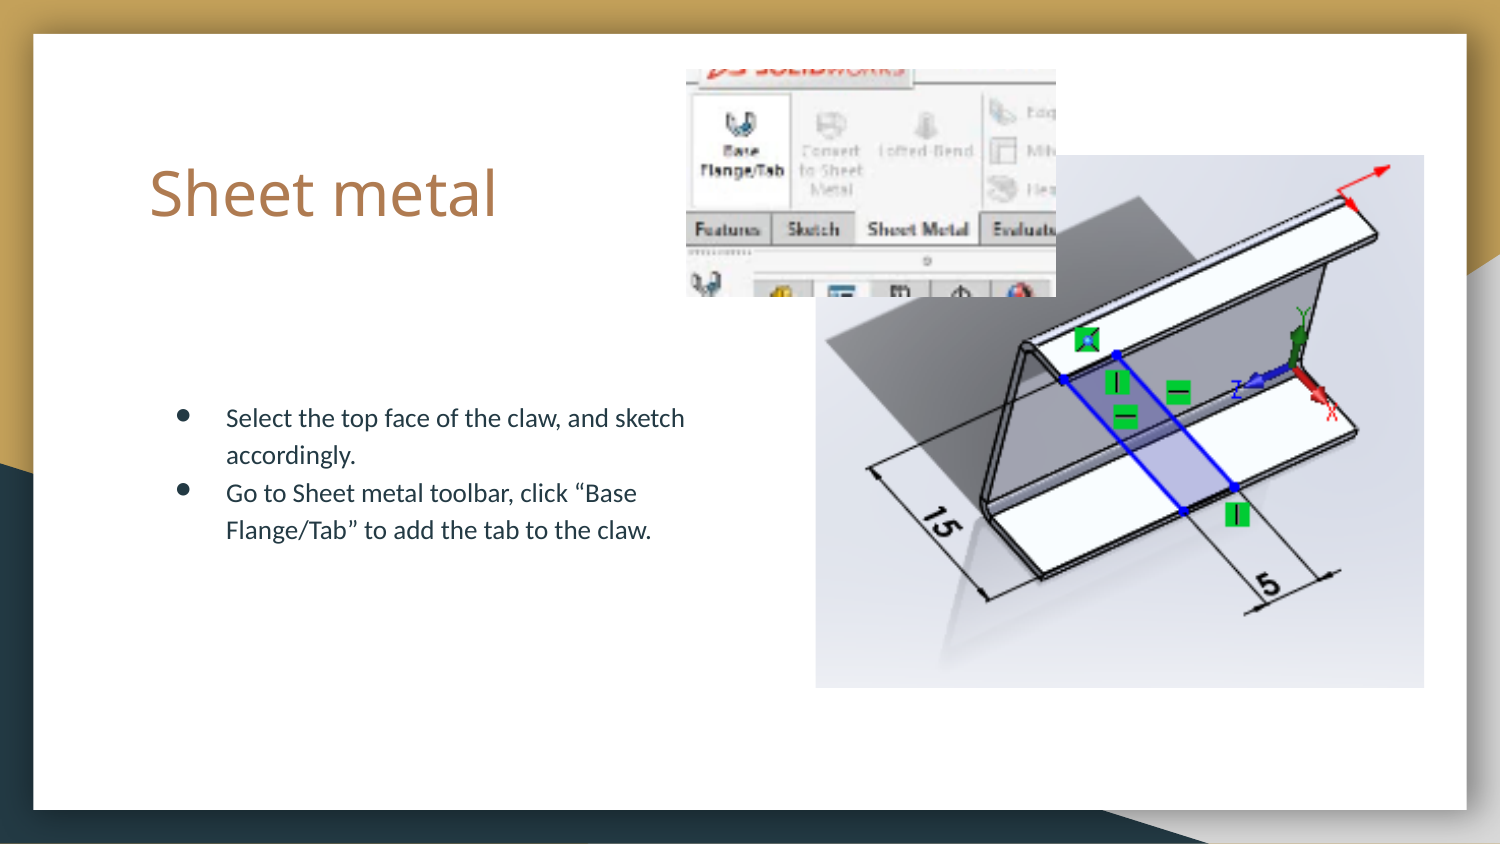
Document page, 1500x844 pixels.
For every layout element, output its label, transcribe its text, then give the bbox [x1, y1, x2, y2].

picture [685, 69, 1425, 689]
list Select the top face of the claw, and sketch accordingly. Go to Sheet metal toolbar, click “Base Flange/Tab” to add the tab to the claw. [136, 380, 745, 729]
title Sheet metal [134, 138, 743, 366]
